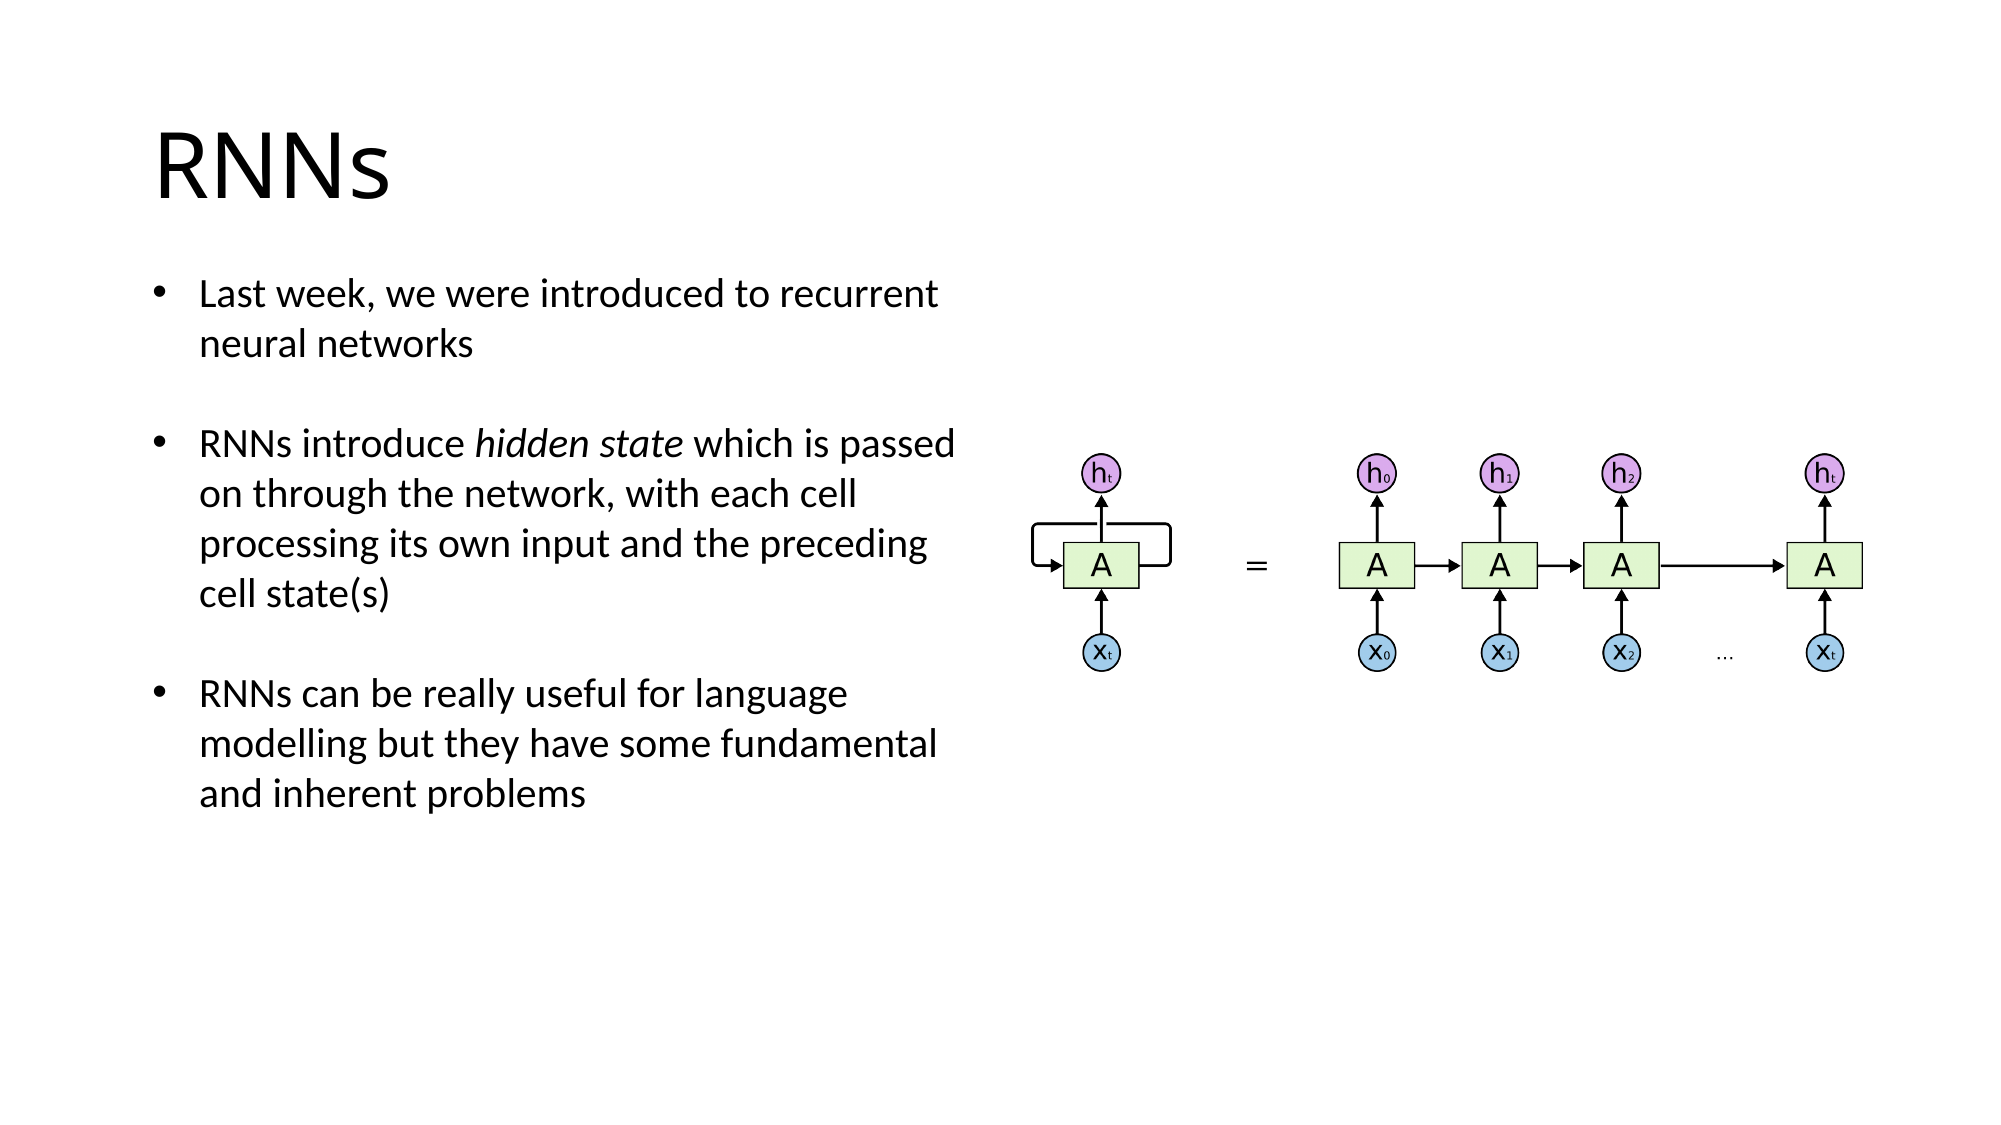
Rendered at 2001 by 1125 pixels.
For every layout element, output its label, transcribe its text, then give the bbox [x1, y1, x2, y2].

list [1031, 453, 1863, 672]
text_box Last week, we were introduced to recurrent neural networks RNNs introduce hidden state which is passed on through the network, with each cell processing its own input and the preceding cell state(s) RNNs can be really useful for language modelling but they have some fundamental and inherent problems [137, 258, 1000, 874]
title RNNs [137, 59, 1863, 278]
